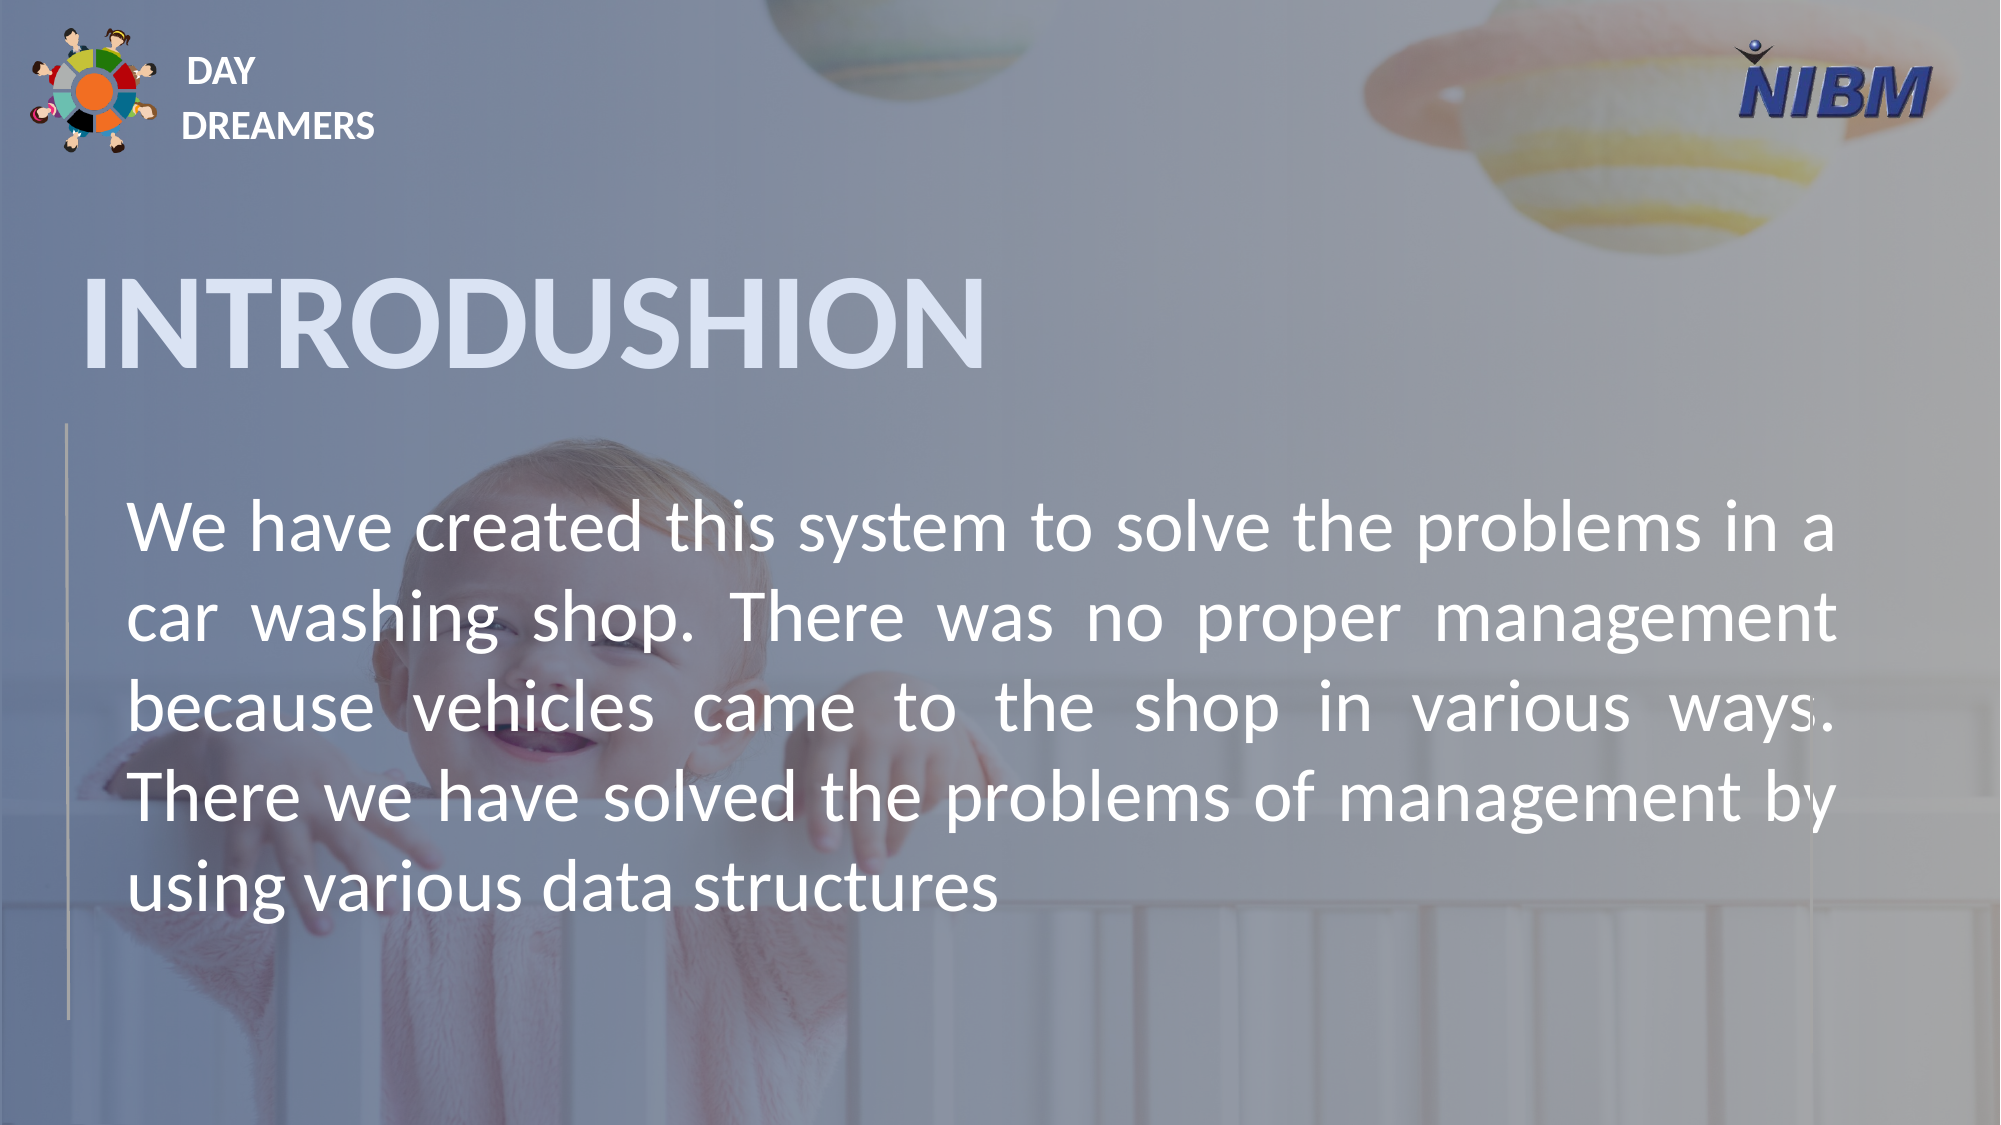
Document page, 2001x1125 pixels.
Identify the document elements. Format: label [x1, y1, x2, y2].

picture [2, 0, 2000, 1125]
text_box [30, 10, 392, 157]
